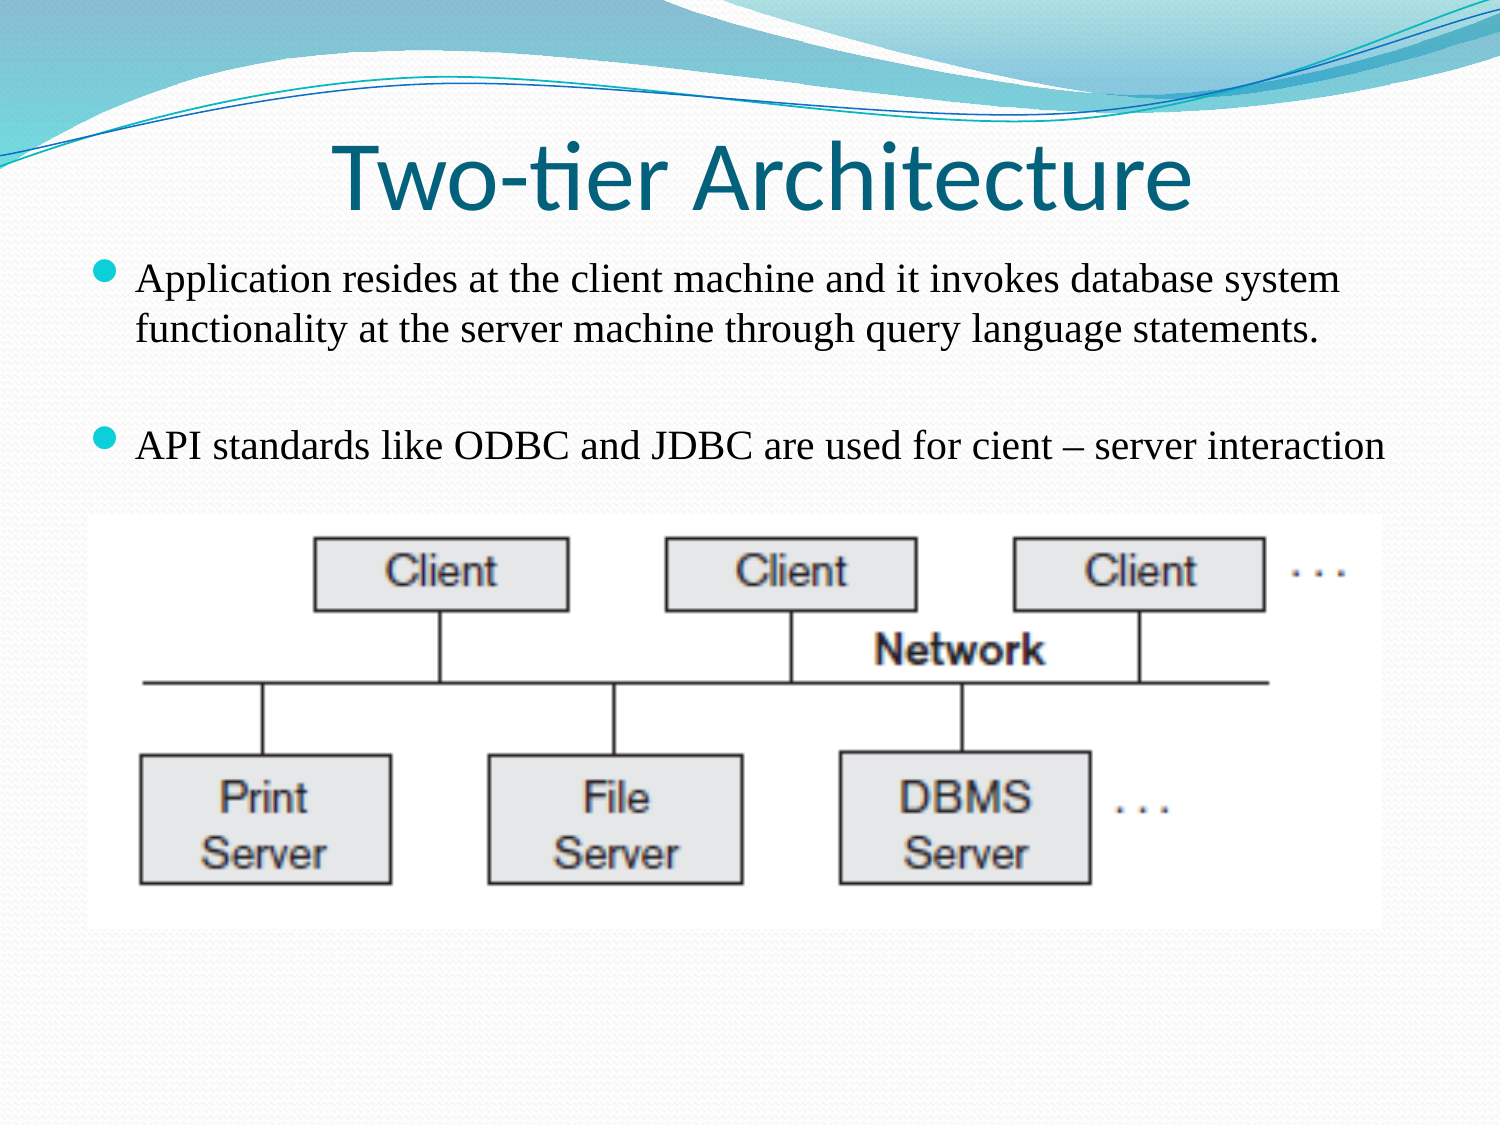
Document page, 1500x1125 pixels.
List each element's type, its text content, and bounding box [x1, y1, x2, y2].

list Application resides at the client machine and it invokes database system functionality at the server machine through query language statements. API standards like ODBC and JDBC are used for cient – server interaction [75, 243, 1425, 1083]
title Two-tier Architecture [88, 42, 1439, 231]
picture [88, 514, 1382, 929]
